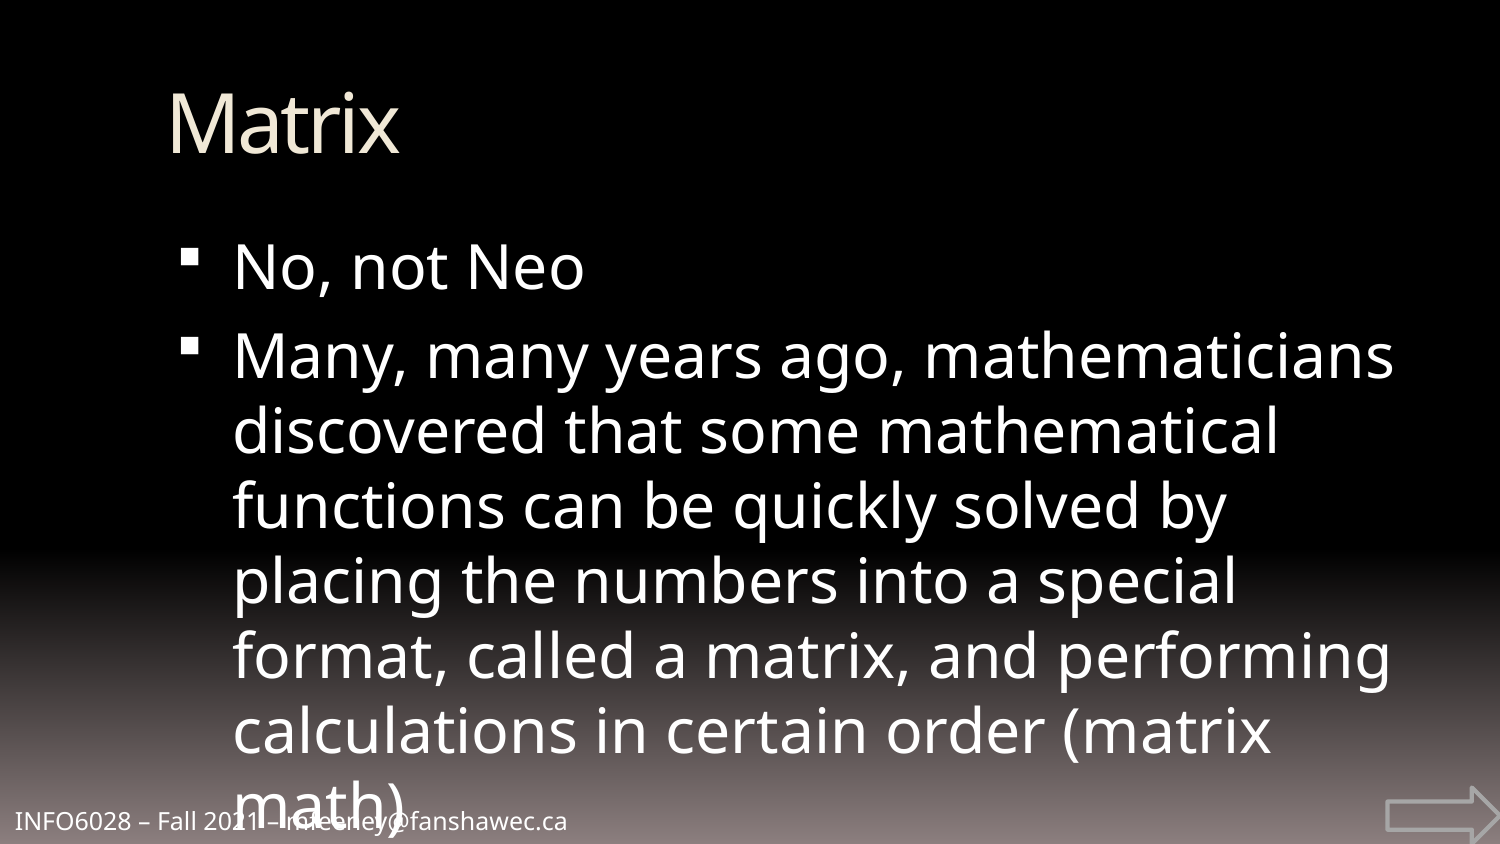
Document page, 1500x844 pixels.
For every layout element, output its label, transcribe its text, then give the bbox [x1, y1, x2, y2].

text_box [1385, 785, 1500, 844]
title Matrix [150, 63, 1425, 176]
list No, not Neo Many, many years ago, mathematicians discovered that some mathematical functions can be quickly solved by placing the numbers into a special format, called a matrix, and performing calculations in certain order (matrix math) [150, 219, 1425, 782]
